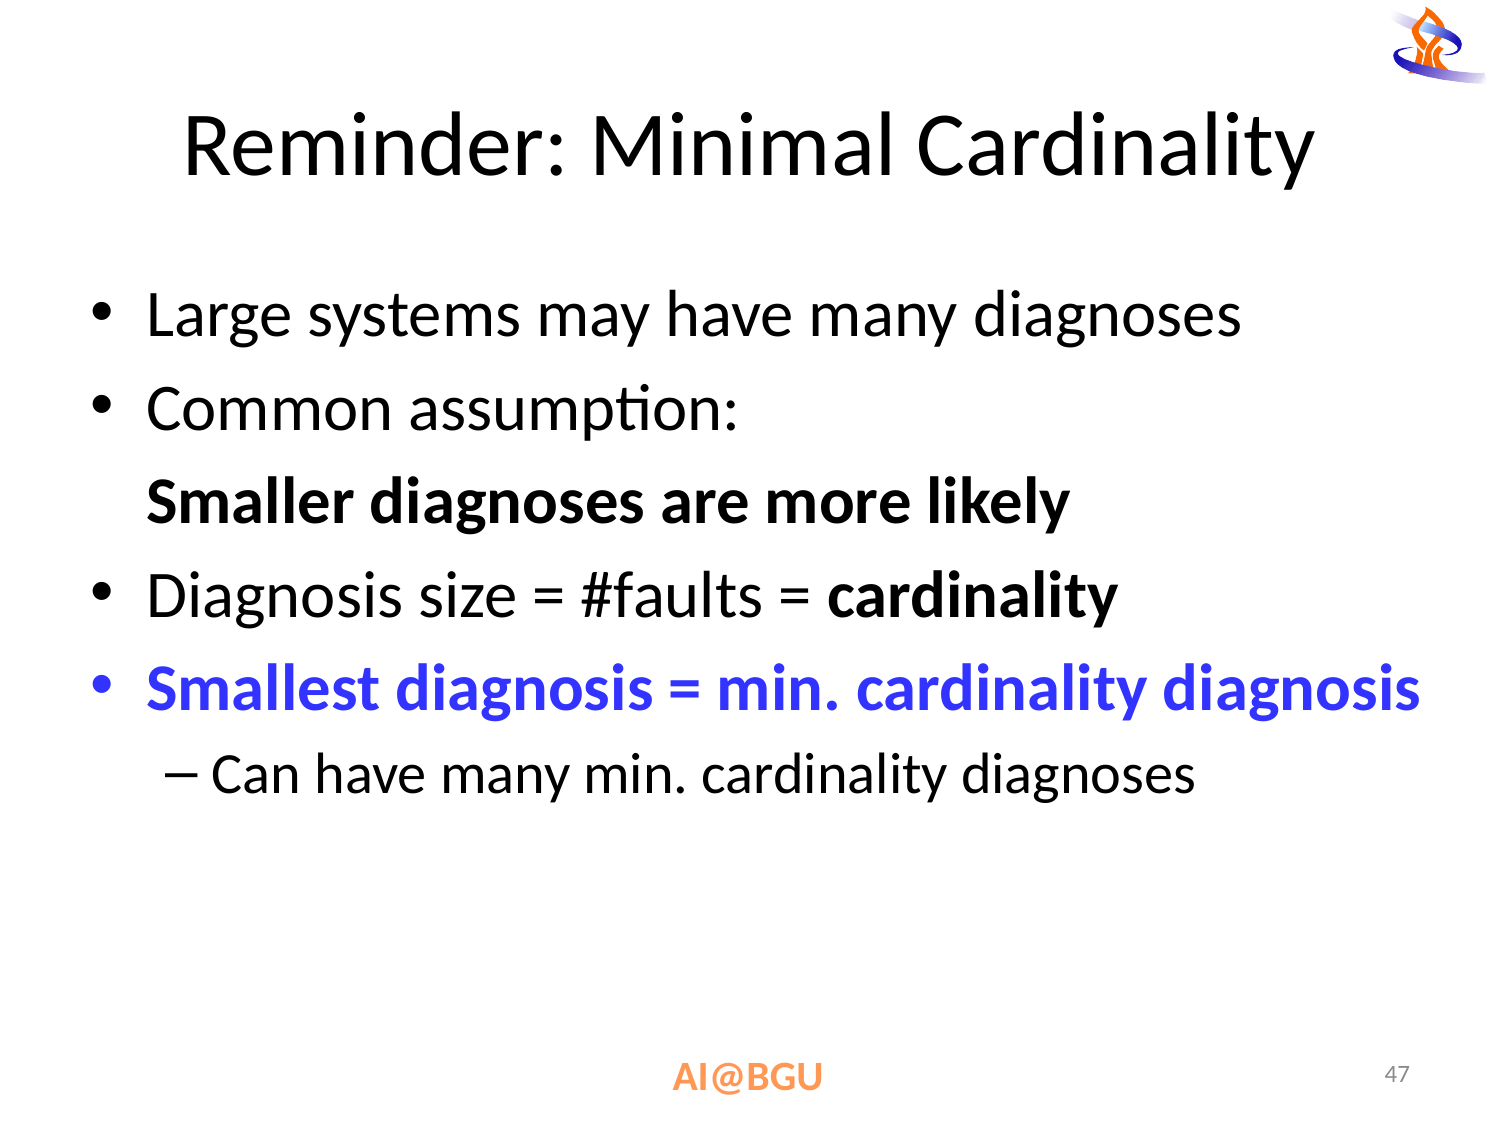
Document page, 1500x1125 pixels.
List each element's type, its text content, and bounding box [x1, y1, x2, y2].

slide_number 47 [1074, 1042, 1425, 1103]
picture [1374, 1, 1498, 101]
title Reminder: Minimal Cardinality [75, 45, 1425, 233]
list Large systems may have many diagnoses Common assumption: Smaller diagnoses are more likely Diagnosis size = #faults = cardinality Smallest diagnosis = min. cardinality diagnosis Can have many min. cardinality diagnoses [75, 262, 1500, 1005]
